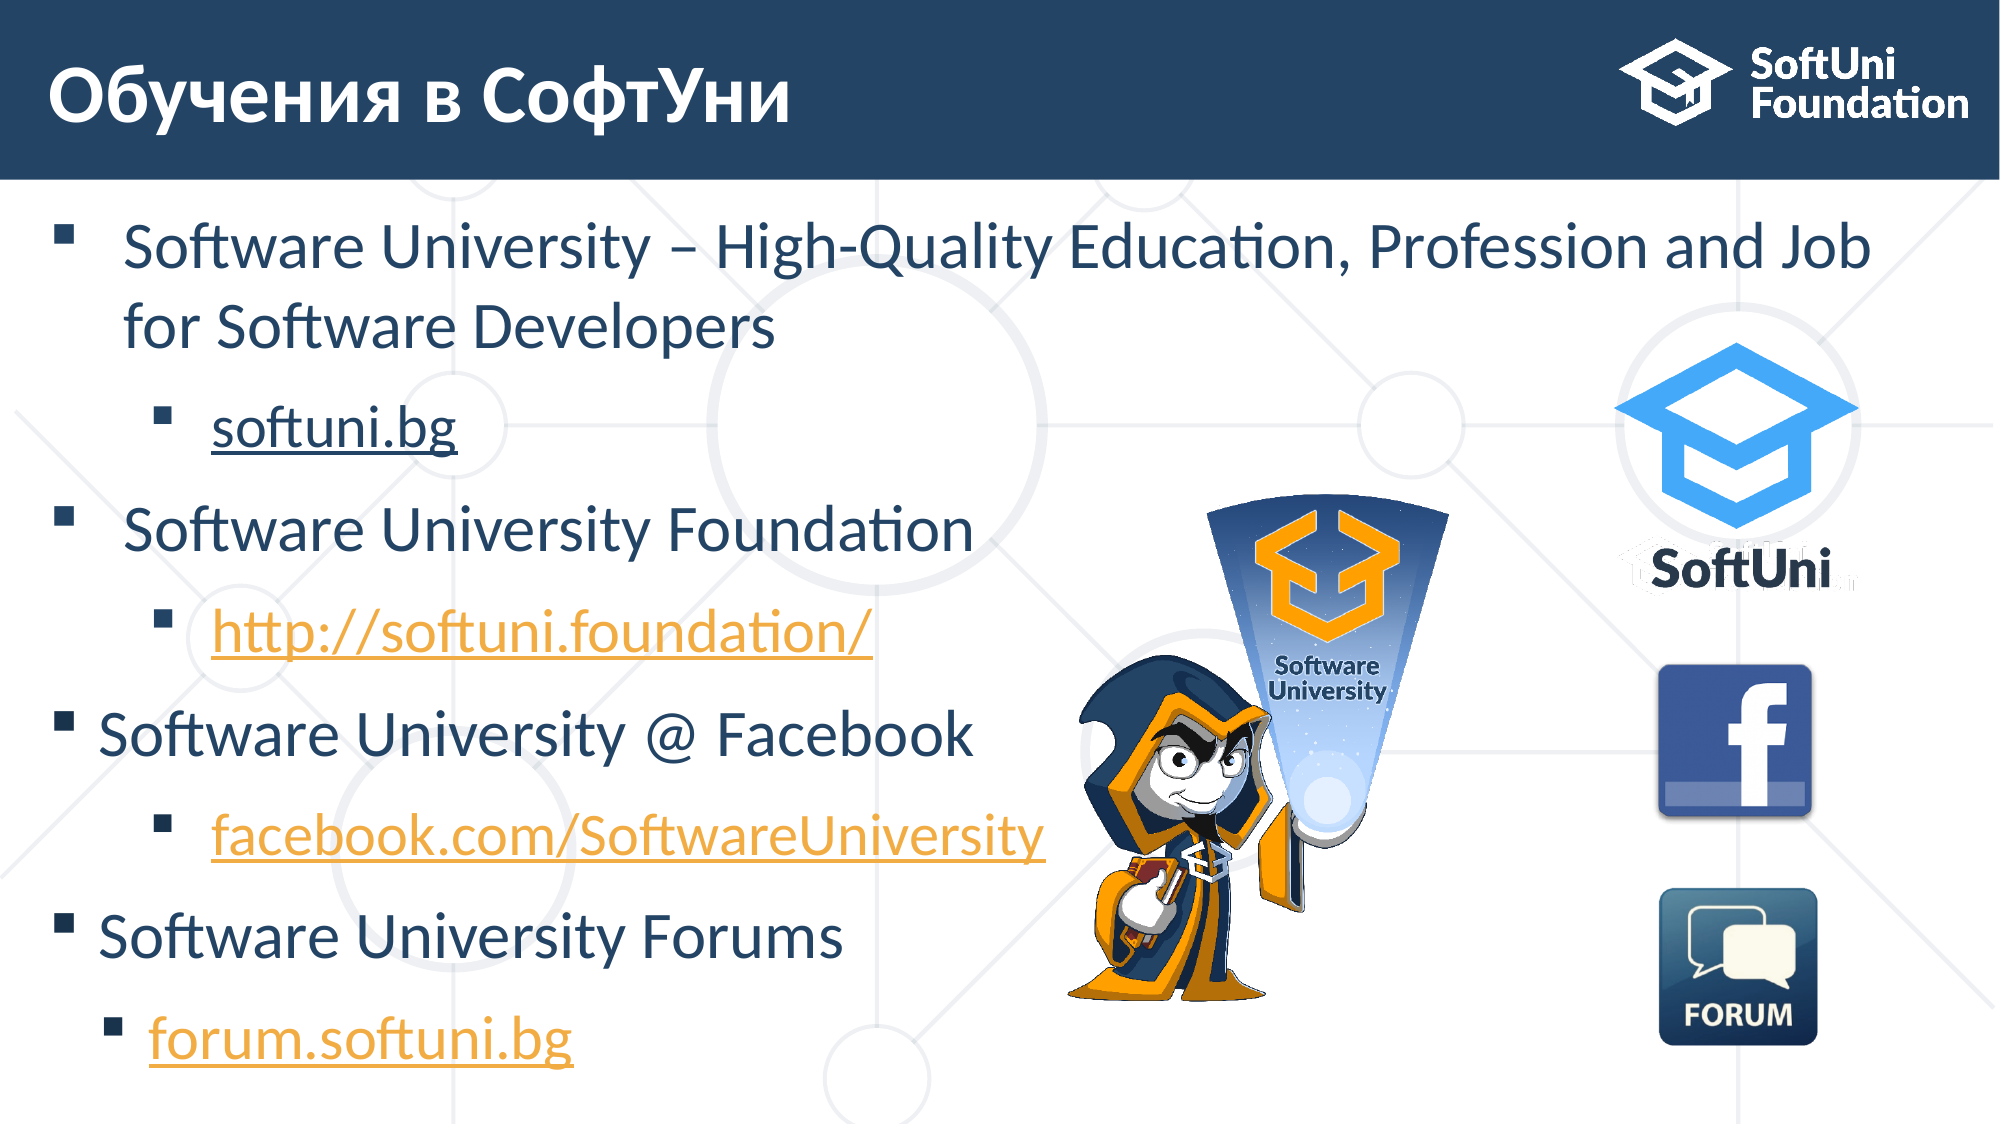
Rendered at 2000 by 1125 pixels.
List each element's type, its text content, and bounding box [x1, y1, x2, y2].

picture [1652, 657, 1818, 826]
list Software University – High-Quality Education, Profession and Job for Software Developers softuni.bg Software University Foundation http://softuni.foundation/ Software University @ Facebook facebook.com/SoftwareUniversity Software University Forums forum.softuni.bg [31, 196, 1970, 1050]
picture [1613, 341, 1860, 596]
title Обучения в СофтУни [31, 16, 1591, 162]
picture [1618, 38, 1968, 126]
picture [1032, 447, 1484, 1048]
picture [1658, 887, 1818, 1047]
